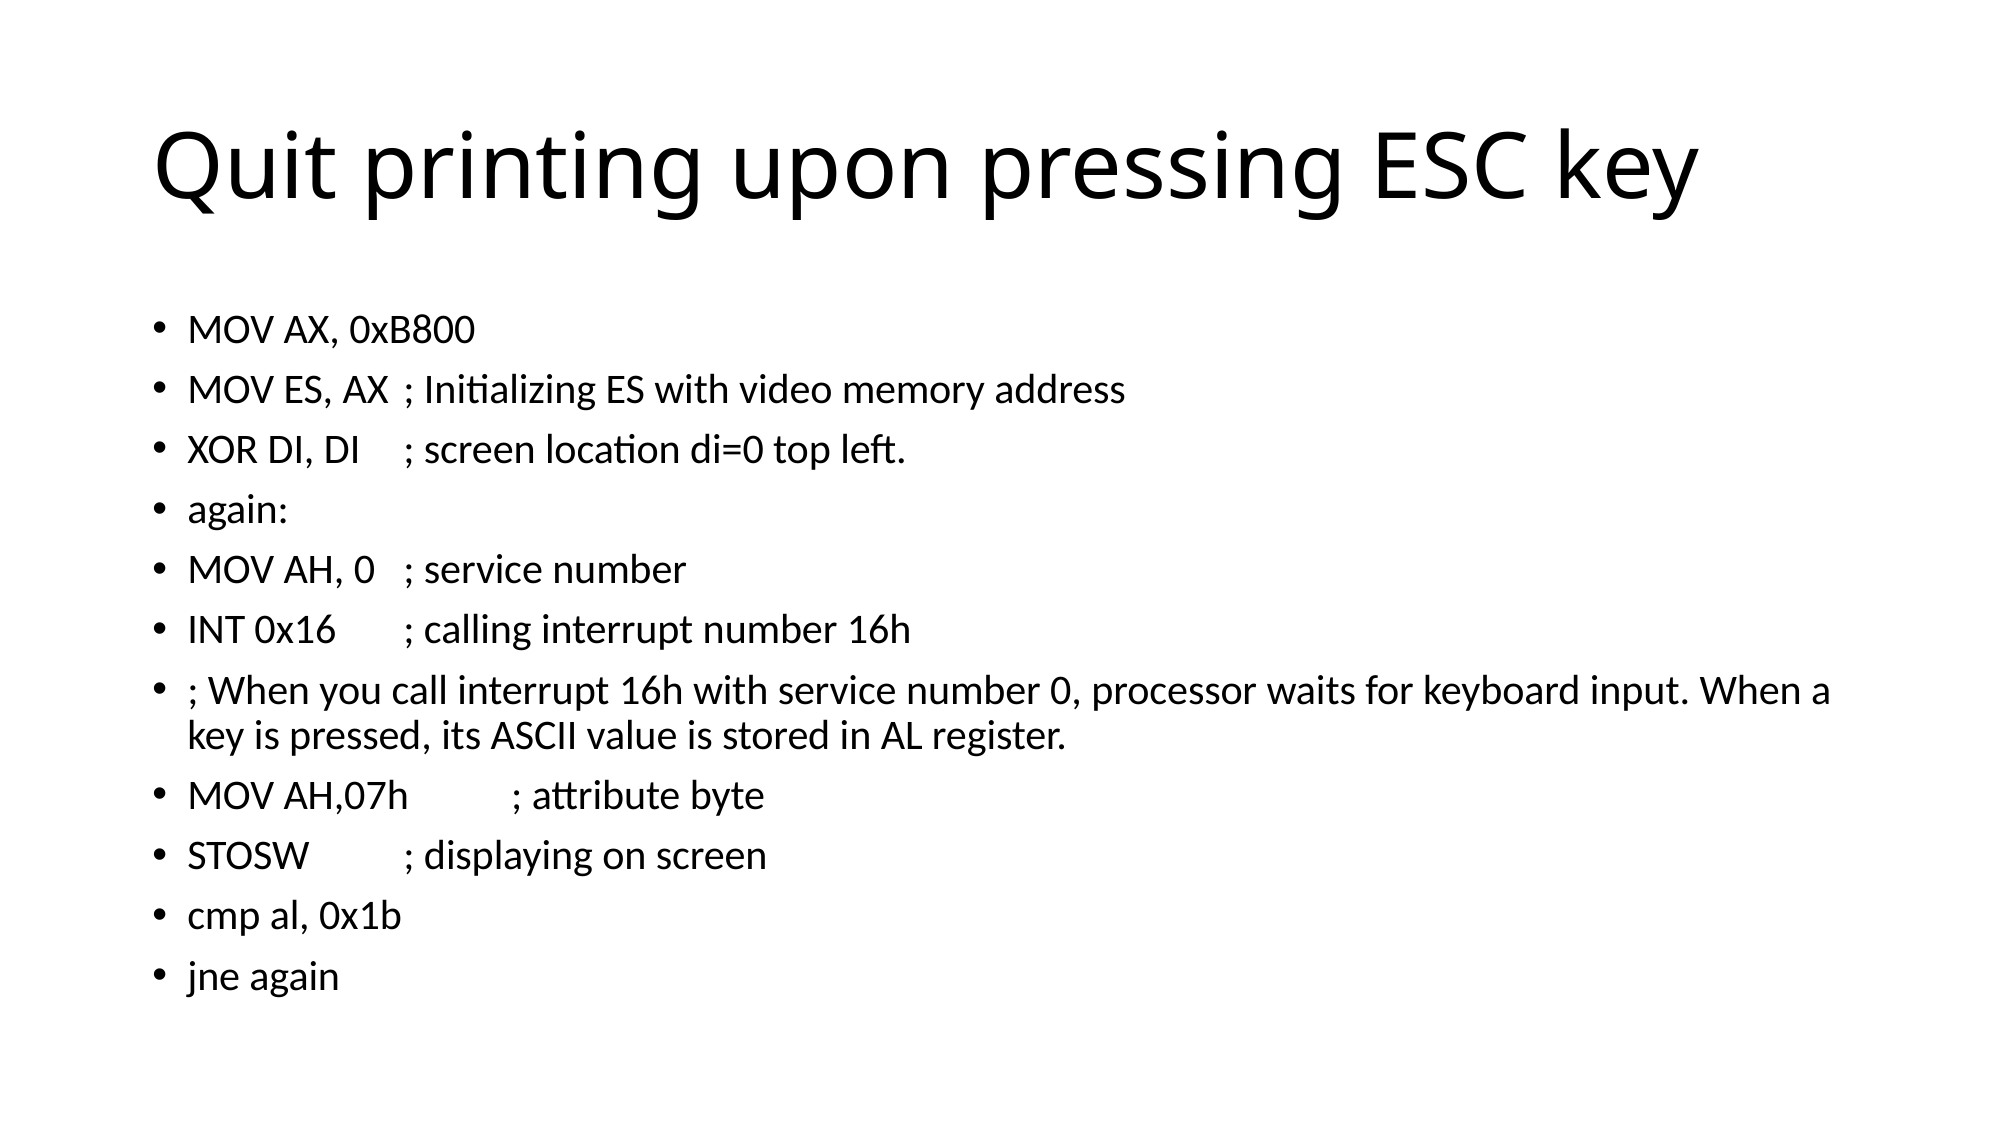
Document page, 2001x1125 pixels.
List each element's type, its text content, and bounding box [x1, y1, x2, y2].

list MOV AX, 0xB800 MOV ES, AX ; Initializing ES with video memory address XOR DI, DI ; screen location di=0 top left. again: MOV AH, 0 ; service number INT 0x16 ; calling interrupt number 16h ; When you call interrupt 16h with service number 0, processor waits for keyboard input. When a key is pressed, its ASCII value is stored in AL register. MOV AH,07h ; attribute byte STOSW ; displaying on screen cmp al, 0x1b jne again [137, 299, 1863, 1014]
title Quit printing upon pressing ESC key [137, 59, 1863, 278]
